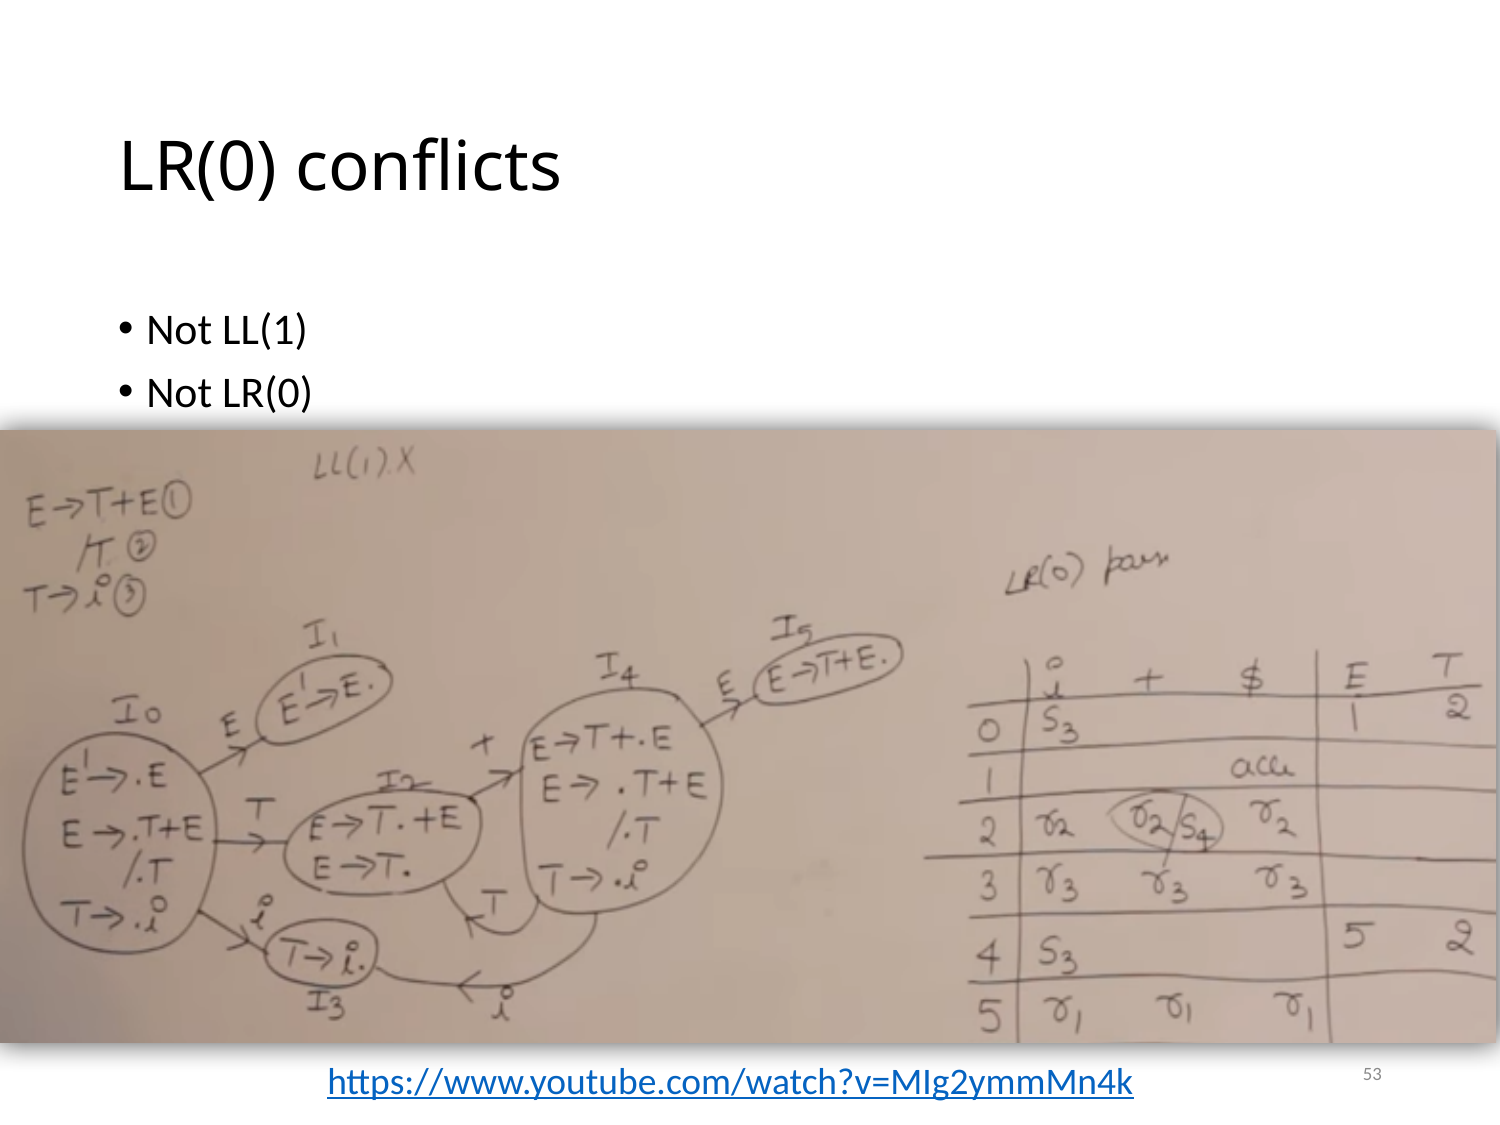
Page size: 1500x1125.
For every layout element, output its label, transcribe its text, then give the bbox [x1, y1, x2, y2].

title LR(0) conflicts [103, 59, 1397, 278]
picture [0, 430, 1497, 1043]
list Not LL(1) Not LR(0) [103, 299, 1397, 409]
slide_number 53 [1188, 1066, 1397, 1103]
text_box https://www.youtube.com/watch?v=MIg2ymmMn4k [312, 1049, 1188, 1125]
